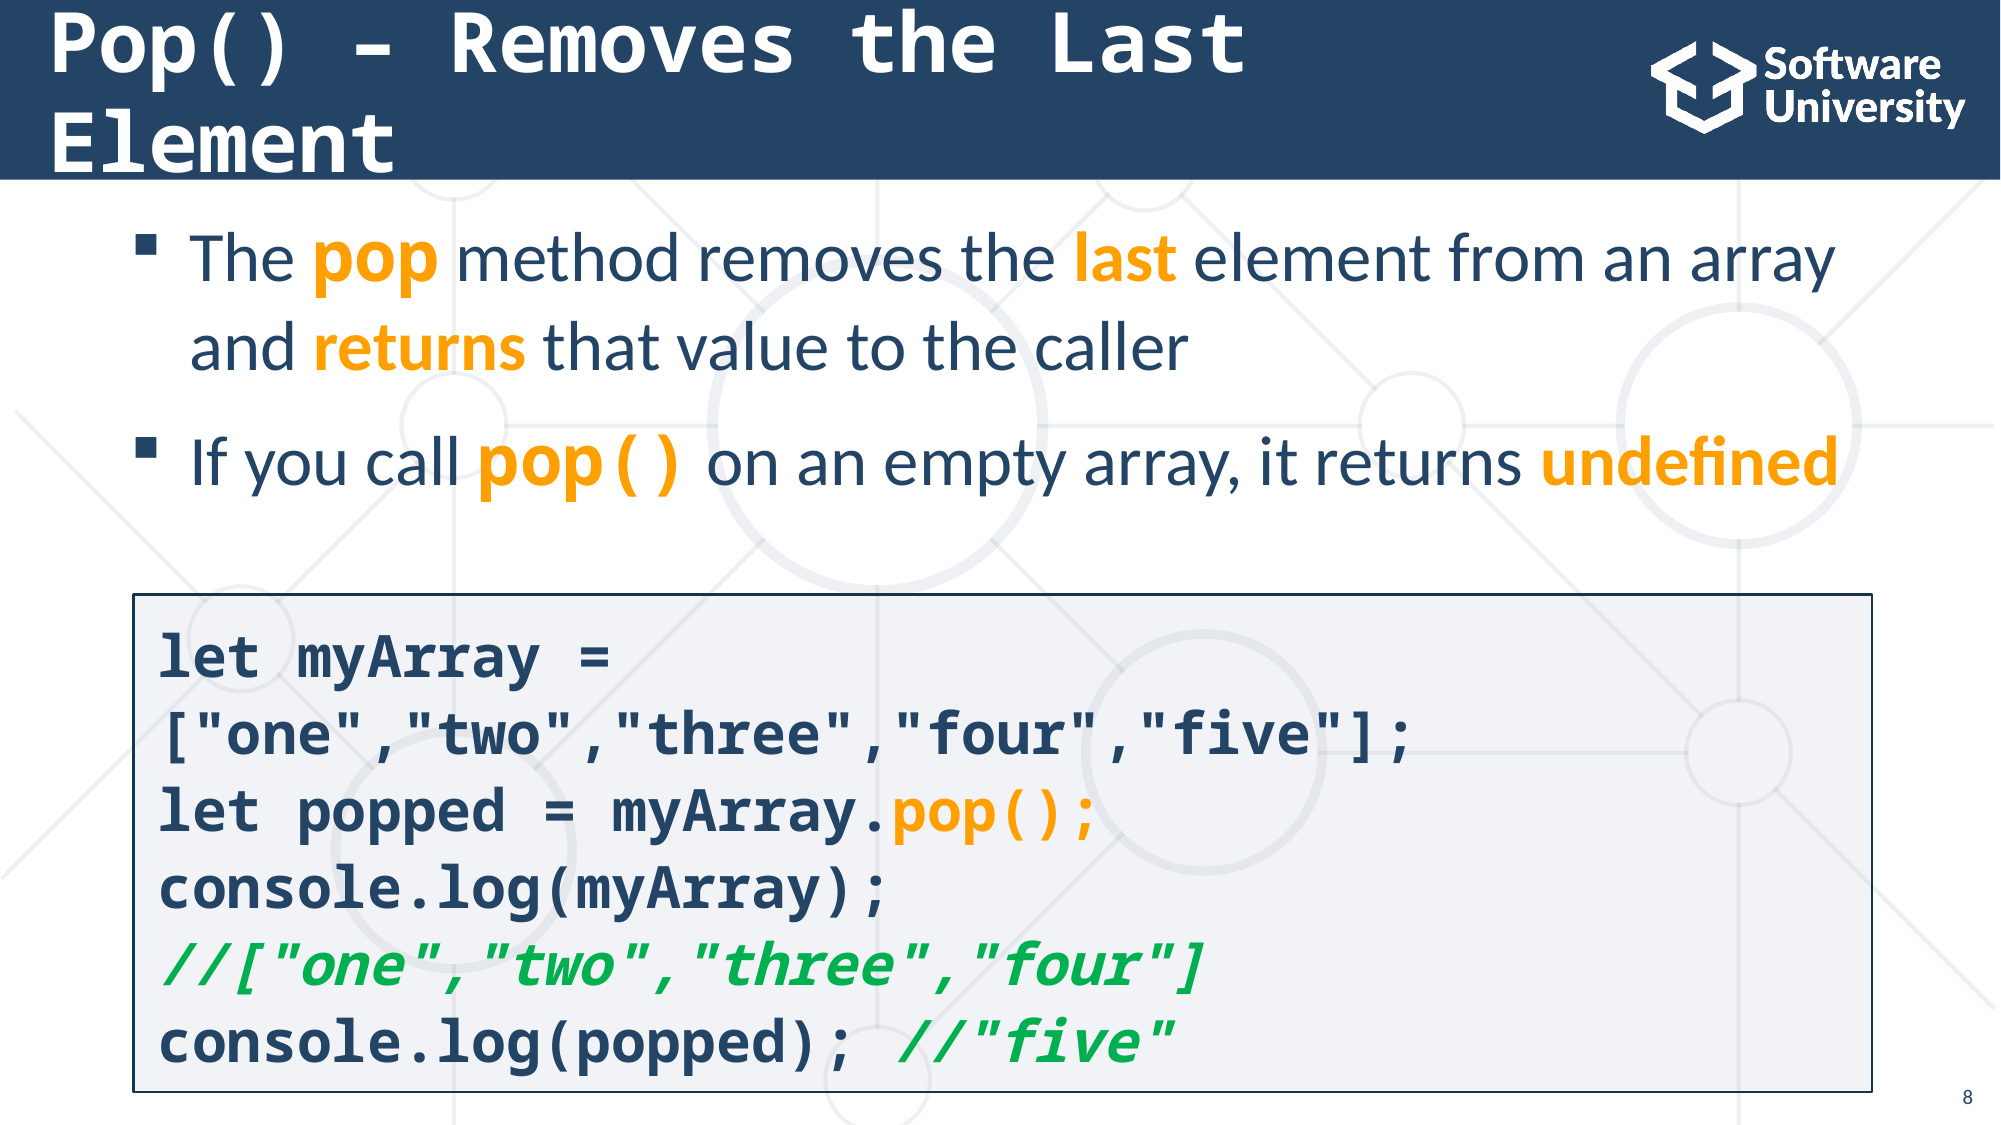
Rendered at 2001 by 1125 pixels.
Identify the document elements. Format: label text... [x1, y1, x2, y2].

title Pop() – Removes the Last Element [31, 16, 1625, 162]
text_box [112, 564, 849, 746]
picture [1651, 41, 1966, 134]
text_box let myArray = ["one","two","three","four","five"]; let popped = myArray.pop(); console.log(myArray); //["one","two","three","four"] console.log(popped); //"five" [133, 594, 1872, 1092]
slide_number 8 [1927, 1067, 1989, 1117]
list The pop method removes the last element from an array and returns that value to the caller If you call pop() on an empty array, it returns undefined [112, 200, 1865, 564]
